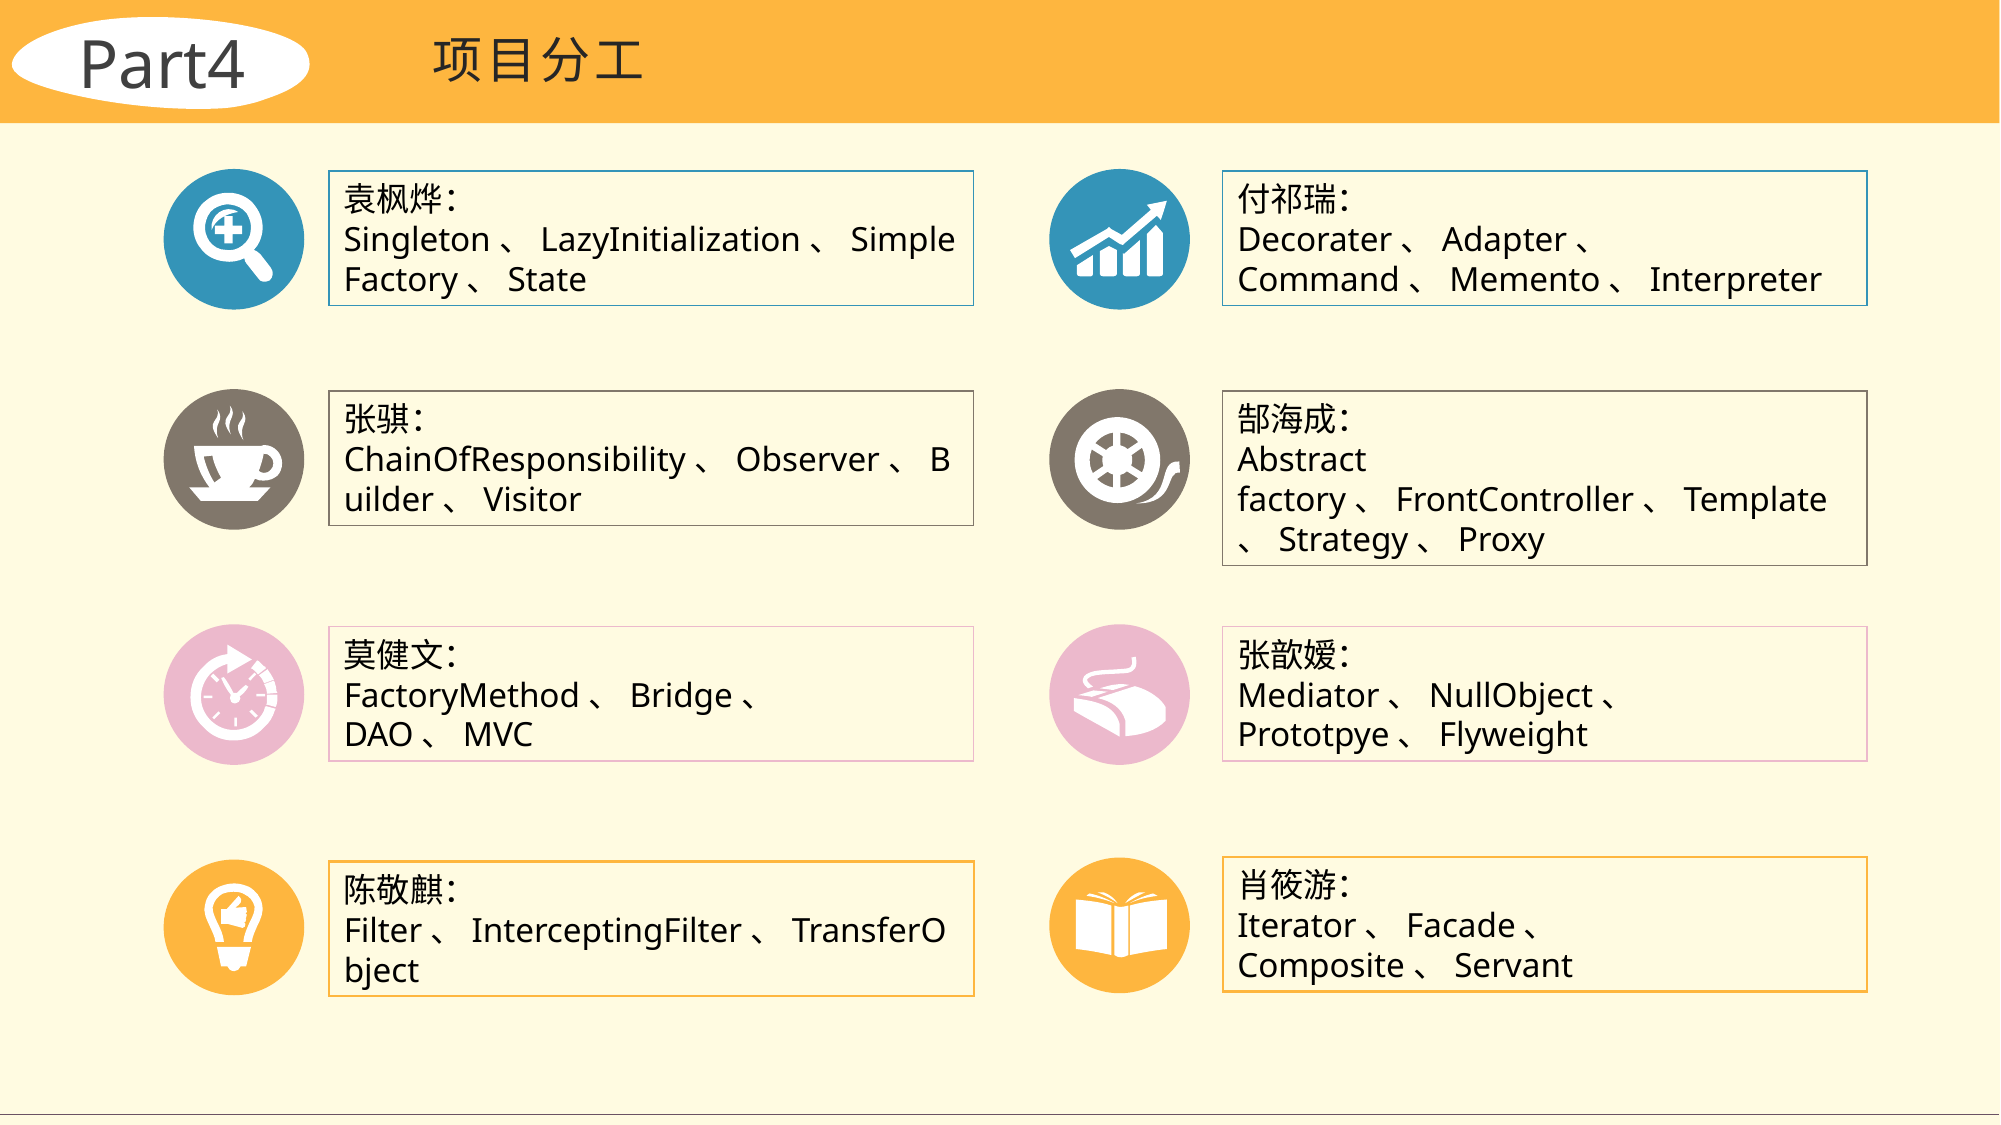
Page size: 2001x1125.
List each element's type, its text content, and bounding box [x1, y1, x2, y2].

text_box 陈敬麒： Filter、InterceptingFilter、TransferObject [328, 860, 975, 997]
text_box 袁枫烨： Singleton、LazyInitialization、SimpleFactory、State [328, 171, 974, 306]
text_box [163, 389, 305, 530]
text_box 郜海成： Abstract factory、FrontController、Template、Strategy、Proxy [1222, 391, 1868, 566]
text_box [1075, 899, 1112, 956]
text_box [1049, 857, 1190, 994]
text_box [1049, 389, 1190, 530]
text_box [204, 883, 263, 942]
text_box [163, 624, 305, 765]
text_box 项目分工 [374, 14, 764, 98]
text_box [1086, 892, 1118, 904]
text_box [1049, 624, 1190, 765]
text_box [163, 168, 305, 310]
text_box [0, 0, 2000, 124]
text_box [163, 859, 305, 996]
text_box 付祁瑞： Decorater、Adapter、 Command、Memento、Interpreter [1222, 171, 1868, 306]
text_box 张歆嫒： Mediator、NullObject、 Prototpye、Flyweight [1222, 626, 1868, 761]
text_box 肖筱游： Iterator、Facade、 Composite、Servant [1222, 856, 1868, 993]
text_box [1049, 168, 1190, 310]
text_box 莫健文： FactoryMethod、Bridge、 DAO、MVC [328, 626, 974, 761]
text_box Part4 [0, 14, 374, 110]
text_box 张骐： ChainOfResponsibility、Observer、Builder、Visitor [328, 391, 974, 526]
text_box [216, 946, 252, 972]
text_box [1114, 892, 1167, 958]
